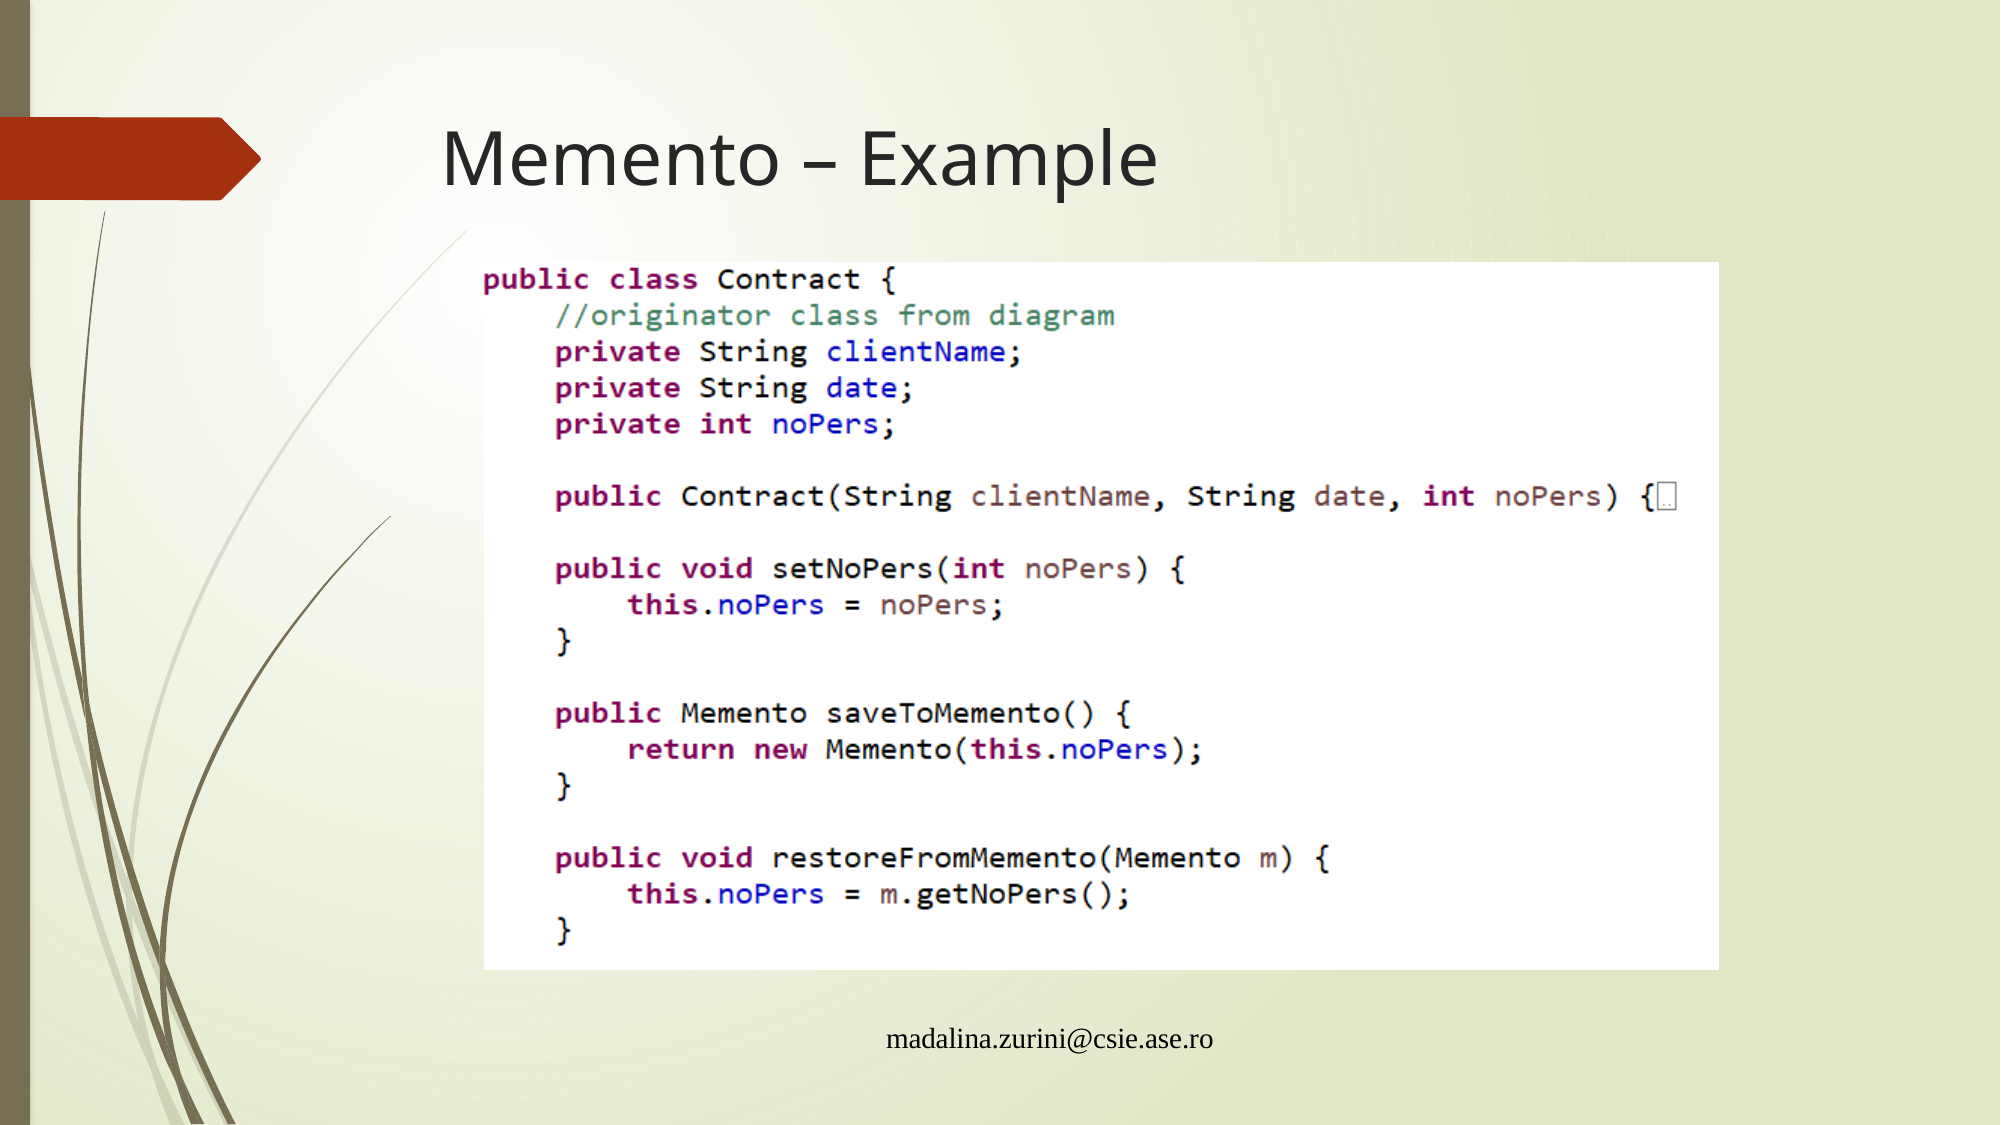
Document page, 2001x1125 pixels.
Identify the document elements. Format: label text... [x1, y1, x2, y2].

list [483, 262, 1719, 971]
footer madalina.zurini@csie.ase.ro [424, 1006, 1675, 1067]
title Memento – Example [425, 102, 1888, 313]
